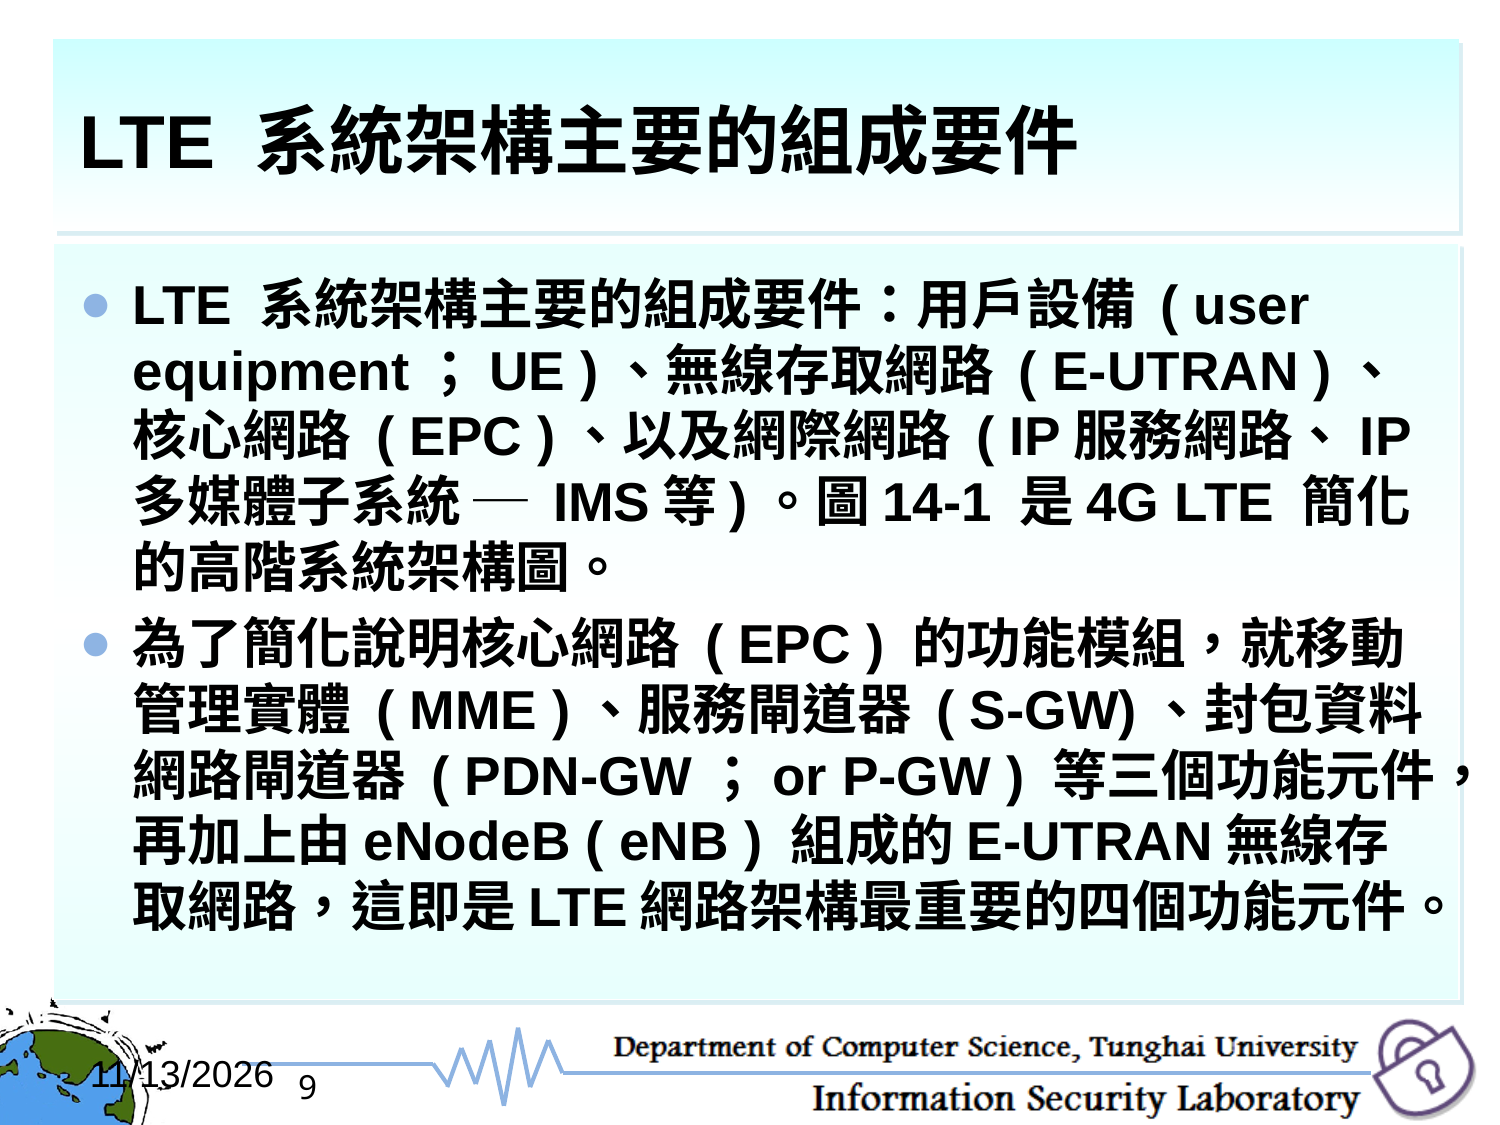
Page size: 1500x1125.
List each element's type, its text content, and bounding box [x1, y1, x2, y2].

list LTE 系統架構主要的組成要件：用戶設備 ( user equipment；UE )、無線存取網路 ( E-UTRAN )、核心網路 ( EPC )、以及網際網路 ( IP服務網路、IP 多媒體子系統 ─ IMS等)。圖14-1 是4G LTE 簡化的高階系統架構圖。 為了簡化說明核心網路 ( EPC ) 的功能模組，就移動管理實體 ( MME )、服務閘道器 ( S-GW)、封包資料網路閘道器 ( PDN-GW；or P-GW ) 等三個功能元件，再加上由eNodeB ( eNB ) 組成的E-UTRAN無線存取網路，這即是LTE網路架構最重要的四個功能元件。 [64, 262, 1459, 1005]
picture [0, 984, 184, 1125]
picture [809, 1076, 1369, 1124]
picture [1371, 1017, 1481, 1124]
title LTE 系統架構主要的組成要件 [64, 45, 1449, 233]
picture [601, 1026, 1365, 1071]
slide_number 9 [253, 1058, 333, 1125]
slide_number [75, 1042, 425, 1103]
